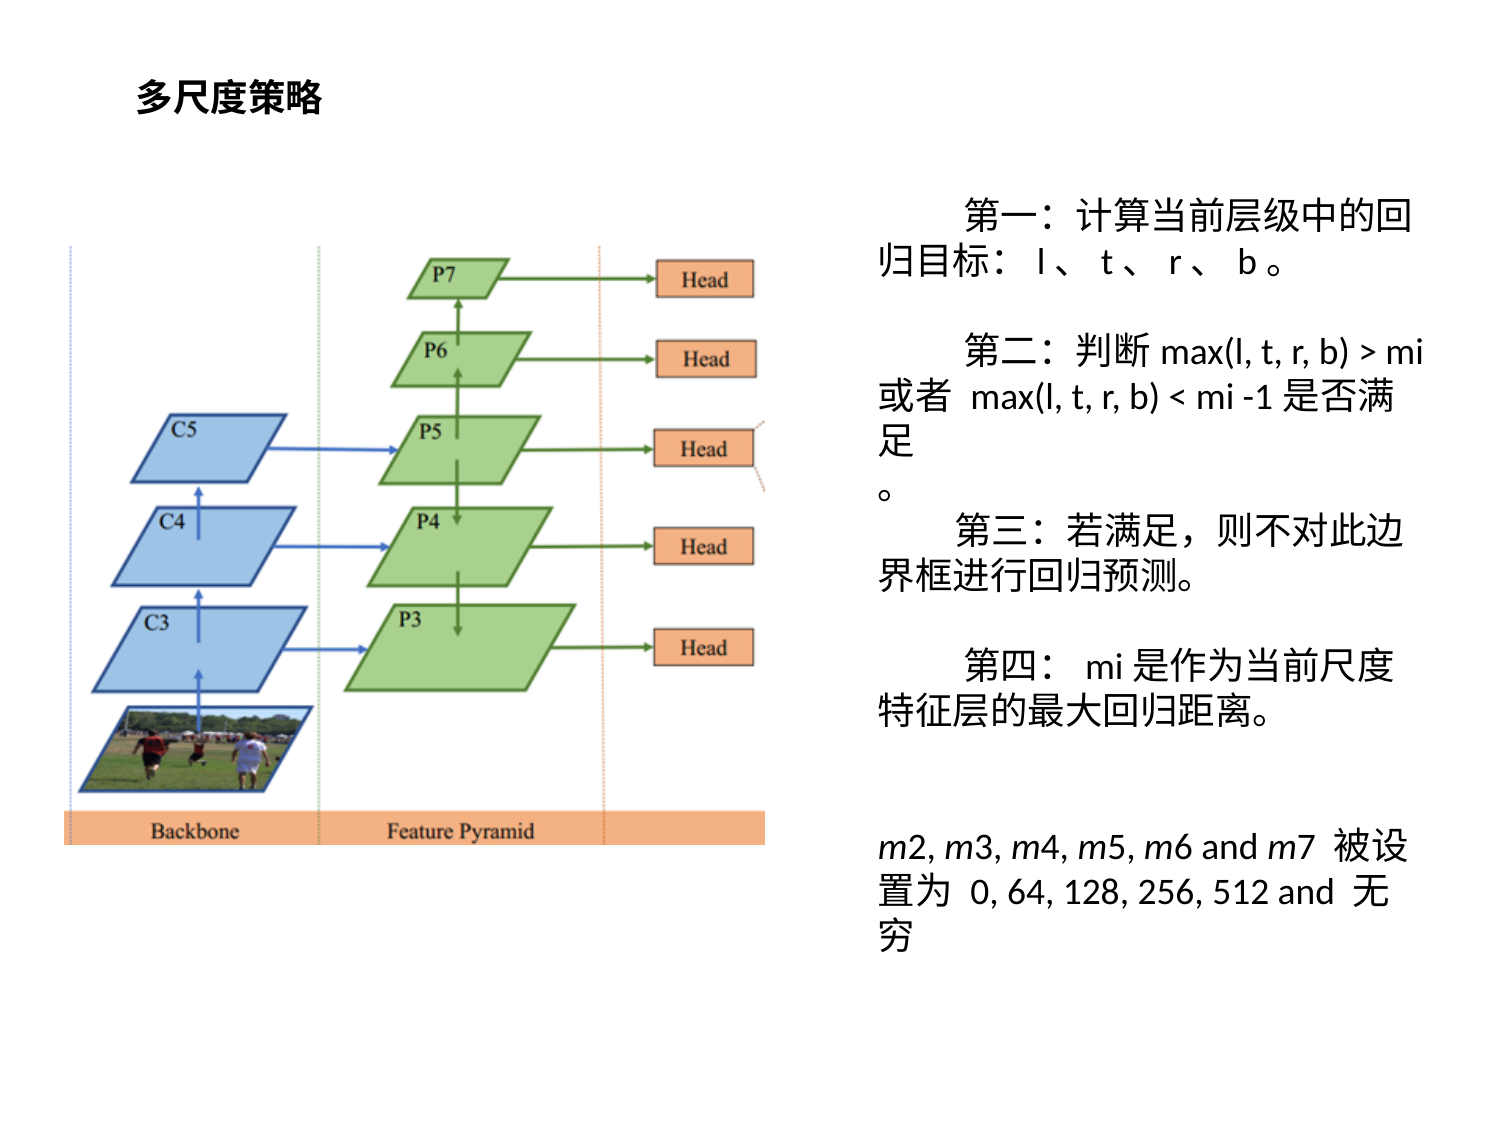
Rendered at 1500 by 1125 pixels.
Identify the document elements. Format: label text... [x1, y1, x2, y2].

text_box 第一：计算当前层级中的回归目标：l、t、r、b。 第二：判断max(l, t, r, b) > mi 或者 max(l, t, r, b) < mi -1是否满足 。 第三：若满足，则不对此边界框进行回归预测。 第四：mi是作为当前尺度特征层的最大回归距离。 m2, m3, m4, m5, m6 and m7 被设置为 0, 64, 128, 256, 512 and 无穷 [863, 184, 1442, 1010]
text_box 多尺度策略 [120, 66, 1314, 127]
picture [64, 231, 766, 845]
